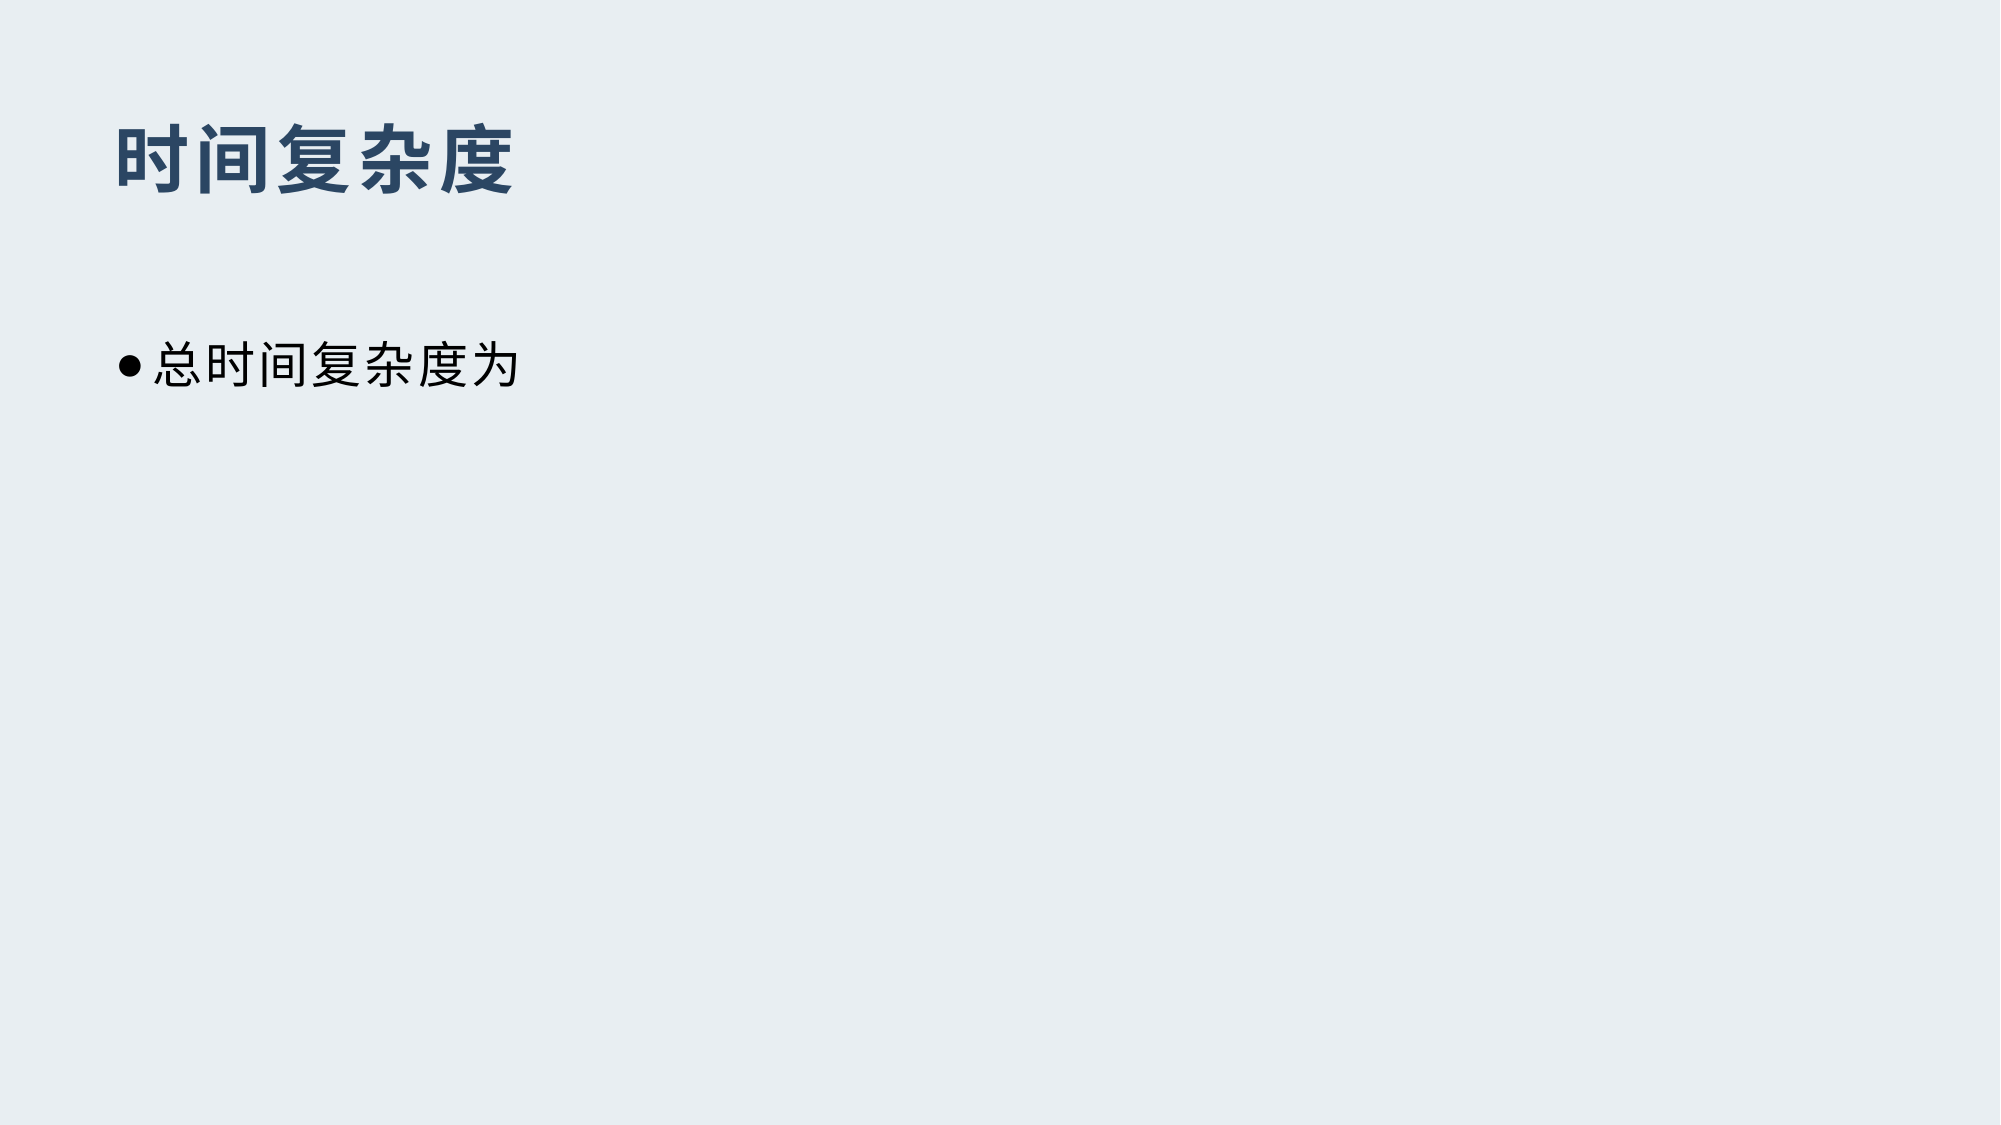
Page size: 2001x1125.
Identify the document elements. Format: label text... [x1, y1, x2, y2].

list 总时间复杂度为 [100, 307, 1900, 1045]
title 时间复杂度 [99, 99, 1900, 216]
